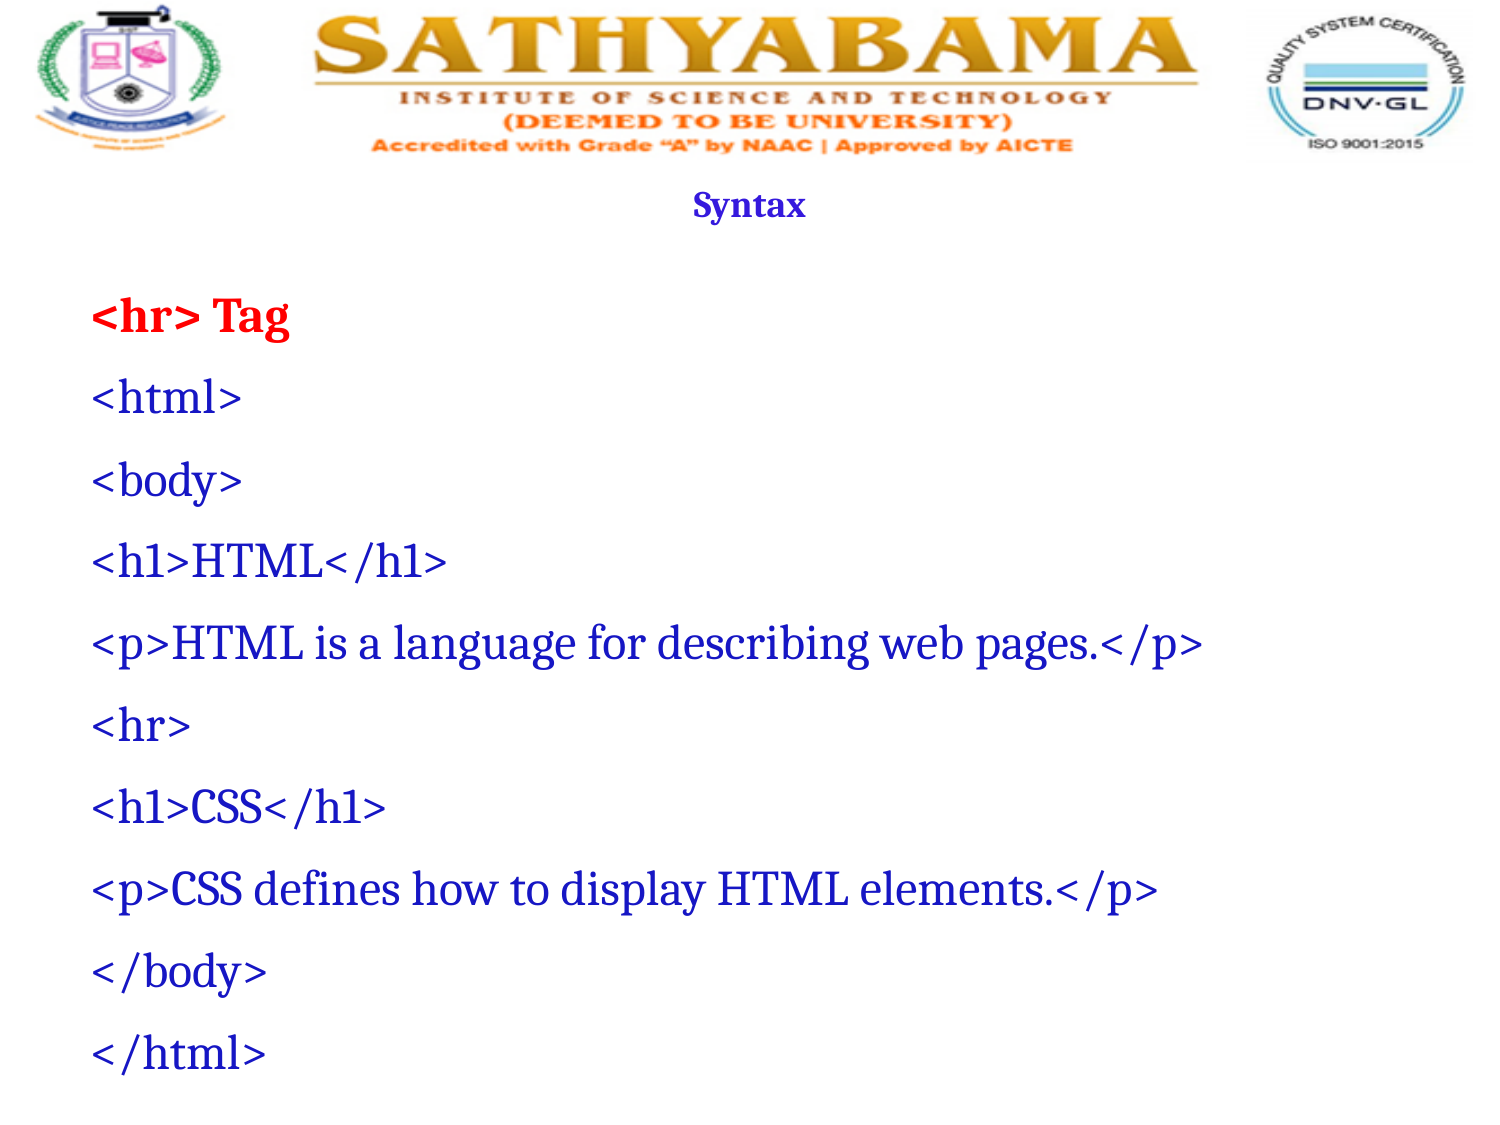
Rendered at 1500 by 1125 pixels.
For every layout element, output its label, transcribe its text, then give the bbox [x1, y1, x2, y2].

picture [0, 0, 1500, 179]
title Syntax [75, 187, 1425, 233]
list <hr> Tag <html> <body> <h1>HTML</h1> <p>HTML is a language for describing web pages.</p> <hr> <h1>CSS</h1> <p>CSS defines how to display HTML elements.</p> </body> </html> [75, 262, 1425, 1094]
